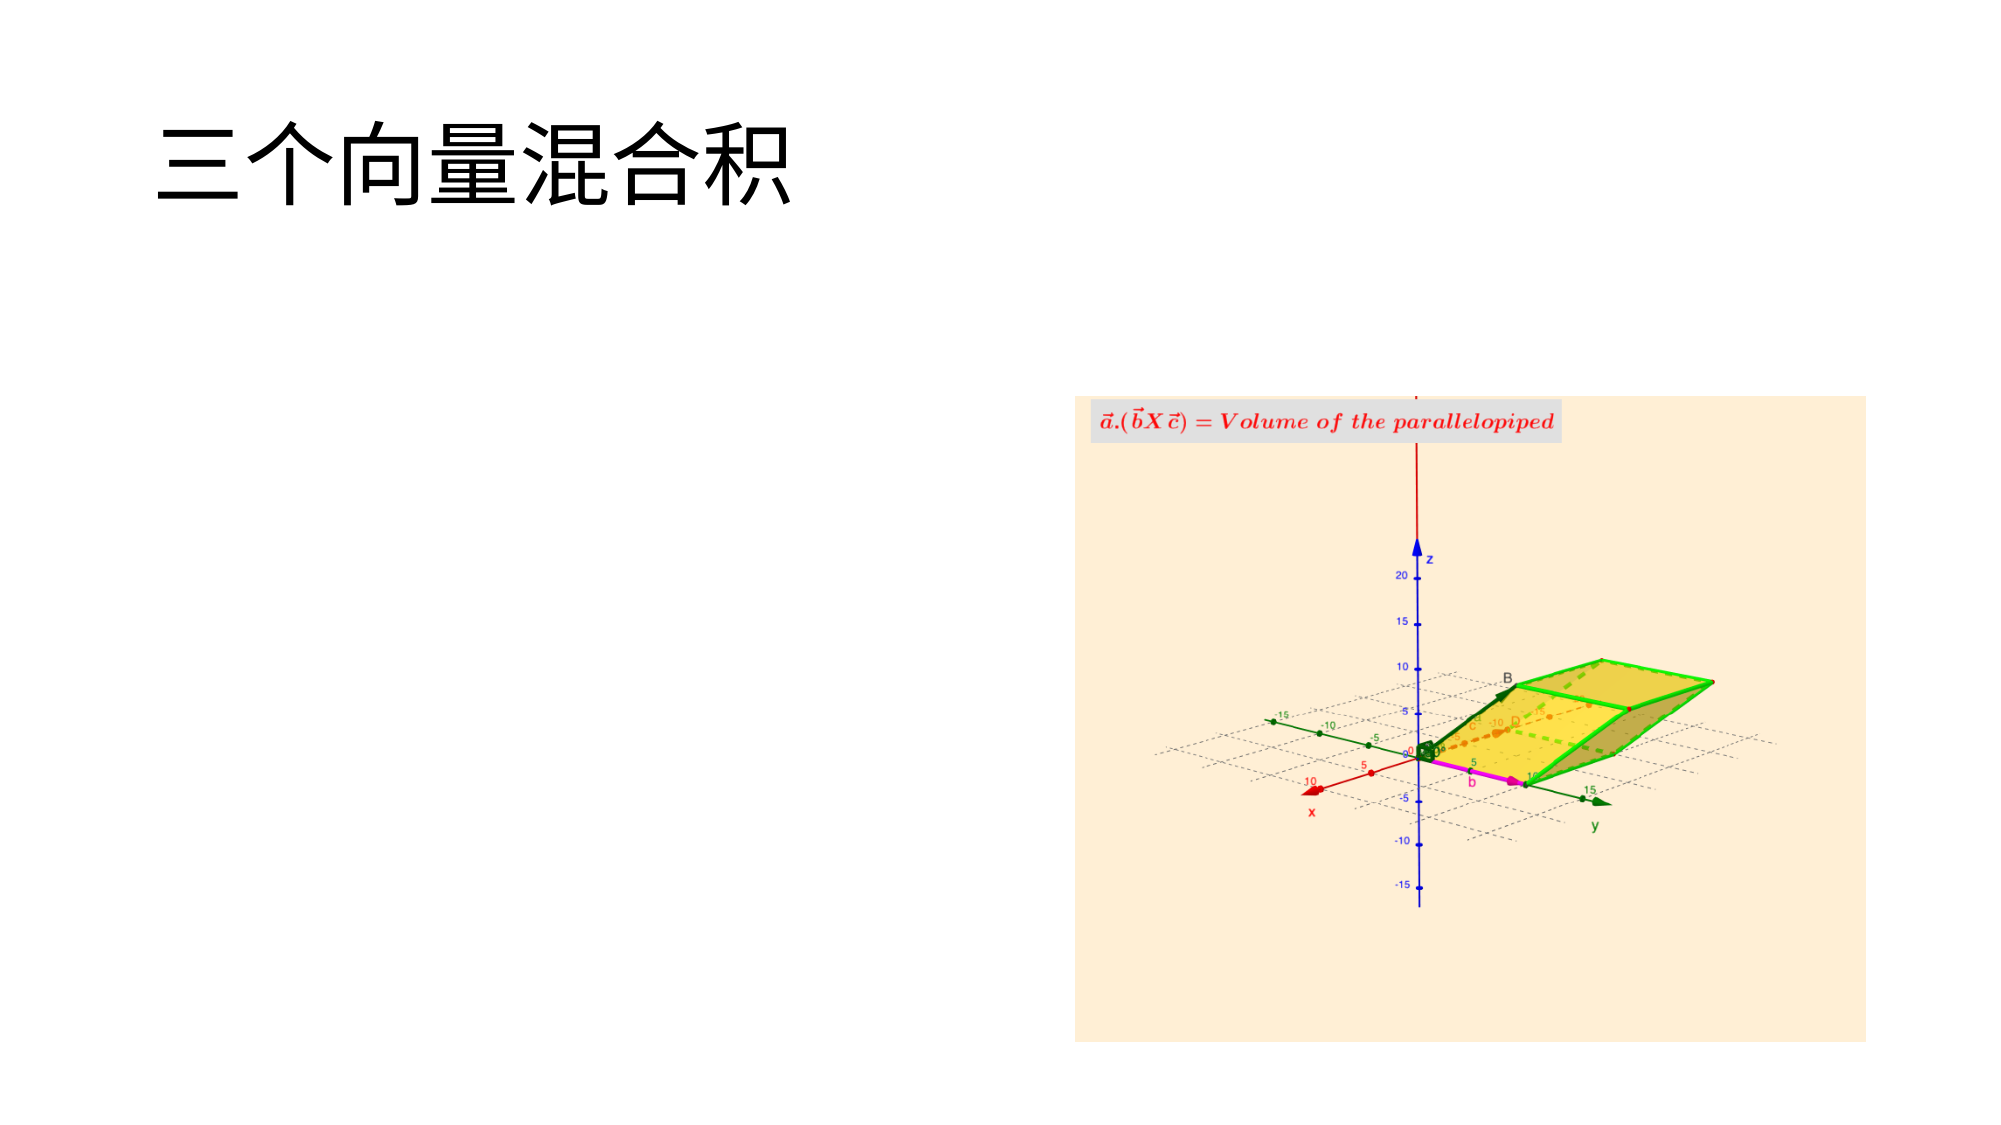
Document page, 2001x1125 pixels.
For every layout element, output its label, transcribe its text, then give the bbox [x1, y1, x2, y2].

title 三个向量混合积 [137, 59, 1863, 278]
picture [1033, 395, 1901, 1067]
